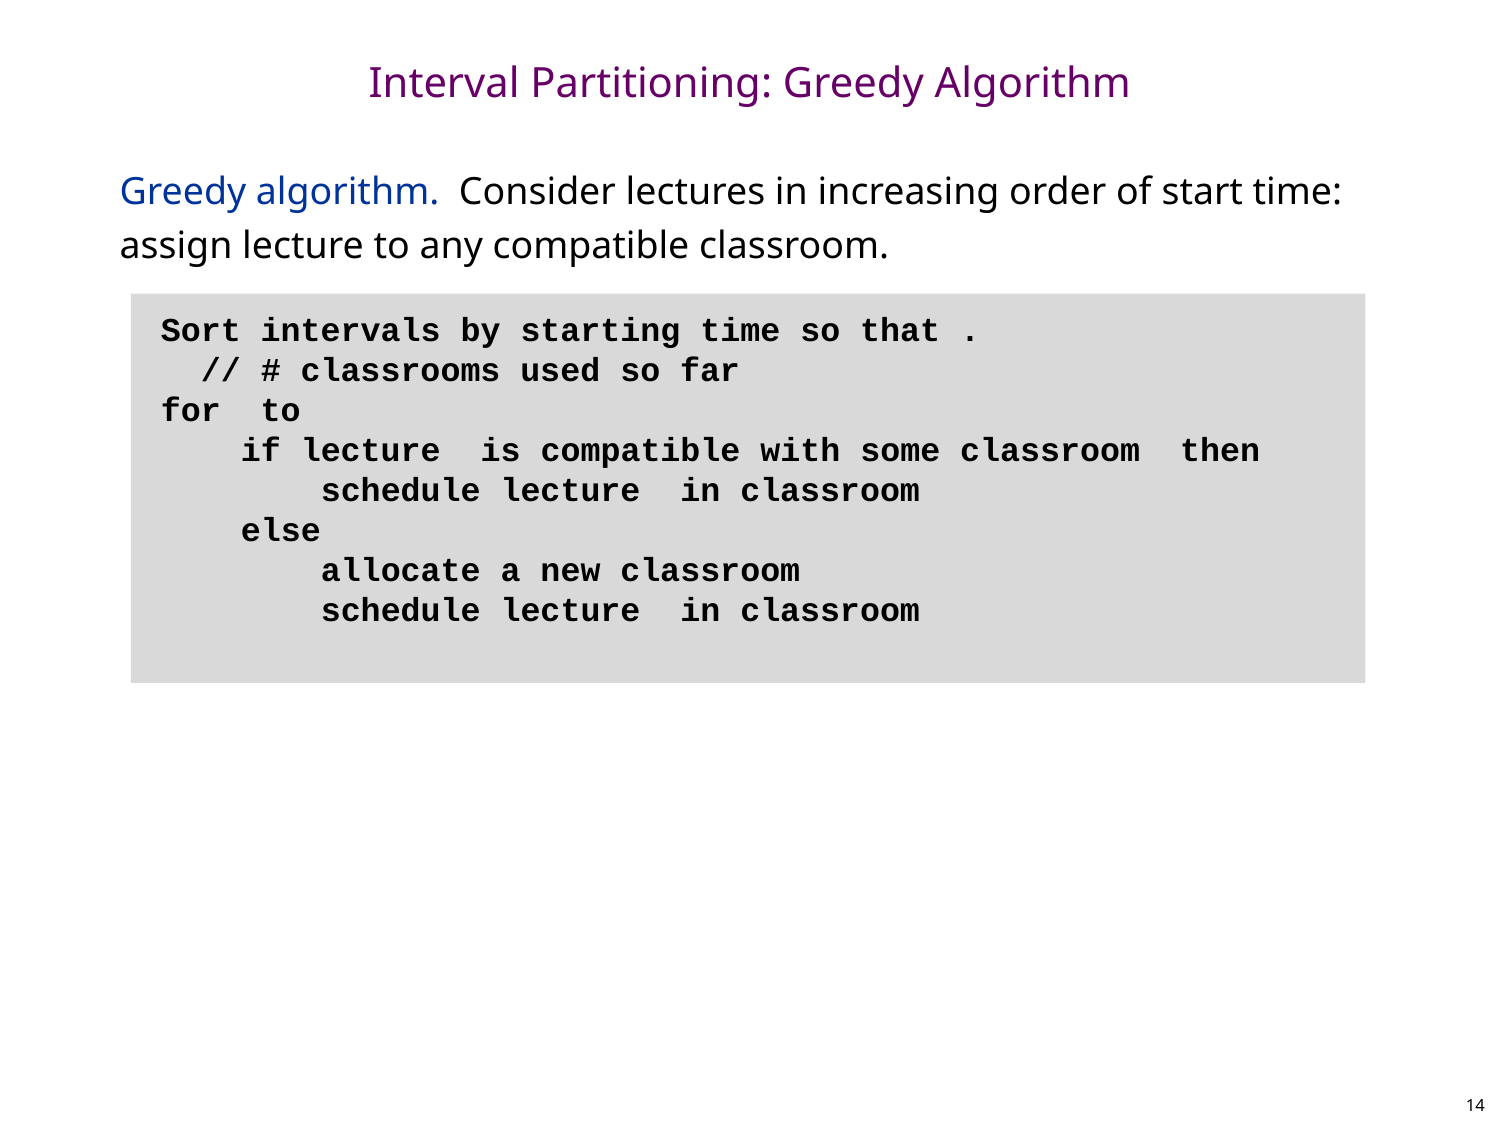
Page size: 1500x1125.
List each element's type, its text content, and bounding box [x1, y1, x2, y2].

title Interval Partitioning: Greedy Algorithm [0, 50, 1500, 125]
slide_number 14 [1187, 1087, 1500, 1125]
list Greedy algorithm. Consider lectures in increasing order of start time: assign lecture to any compatible classroom. [104, 149, 1392, 1038]
